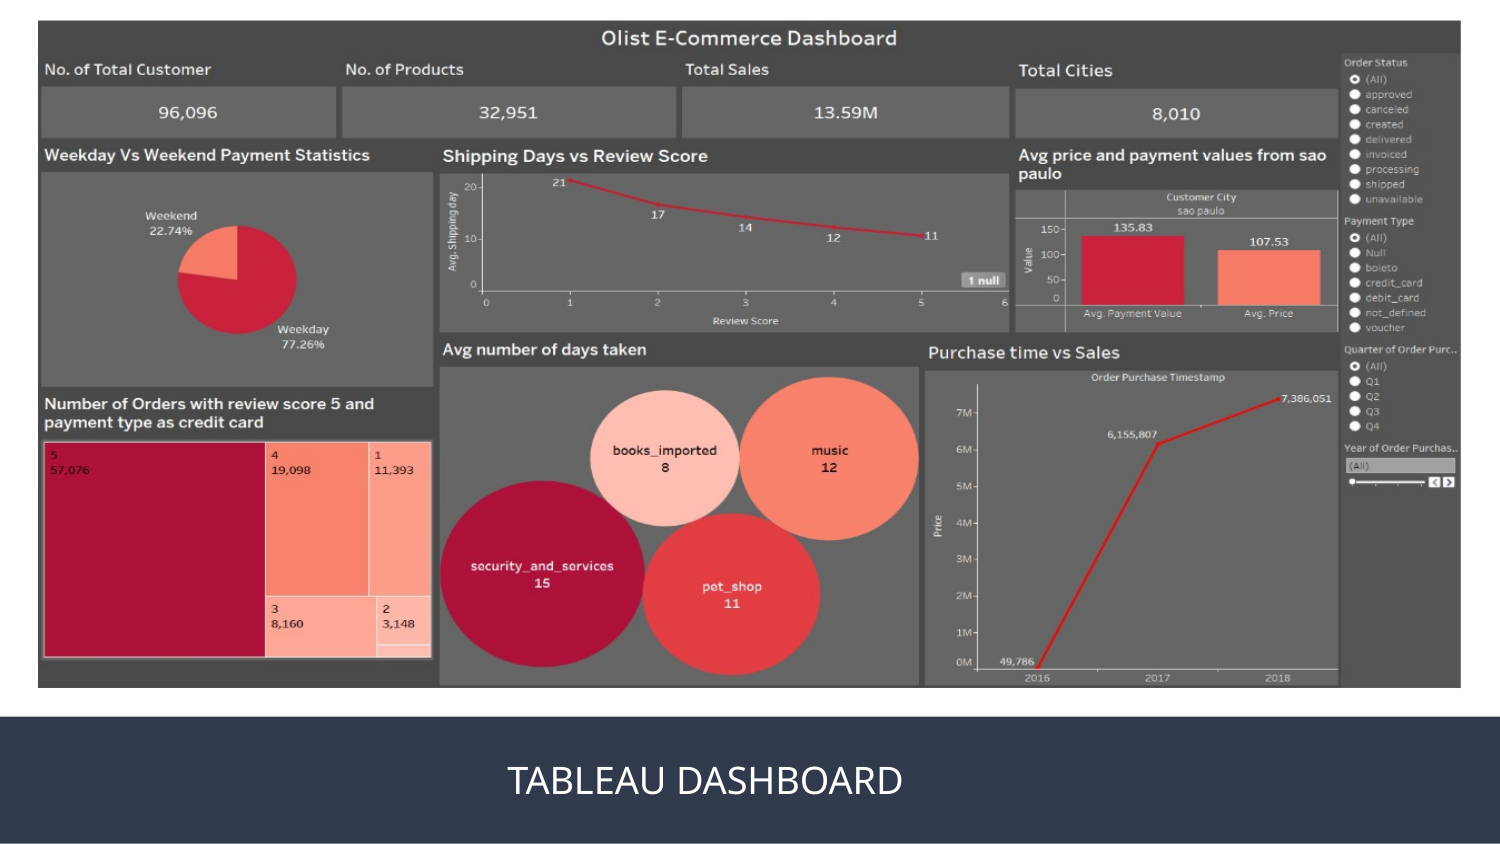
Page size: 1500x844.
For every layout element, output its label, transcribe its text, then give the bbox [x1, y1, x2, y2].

picture [37, 19, 1462, 690]
list TABLEAU DASHBOARD [51, 741, 1361, 818]
